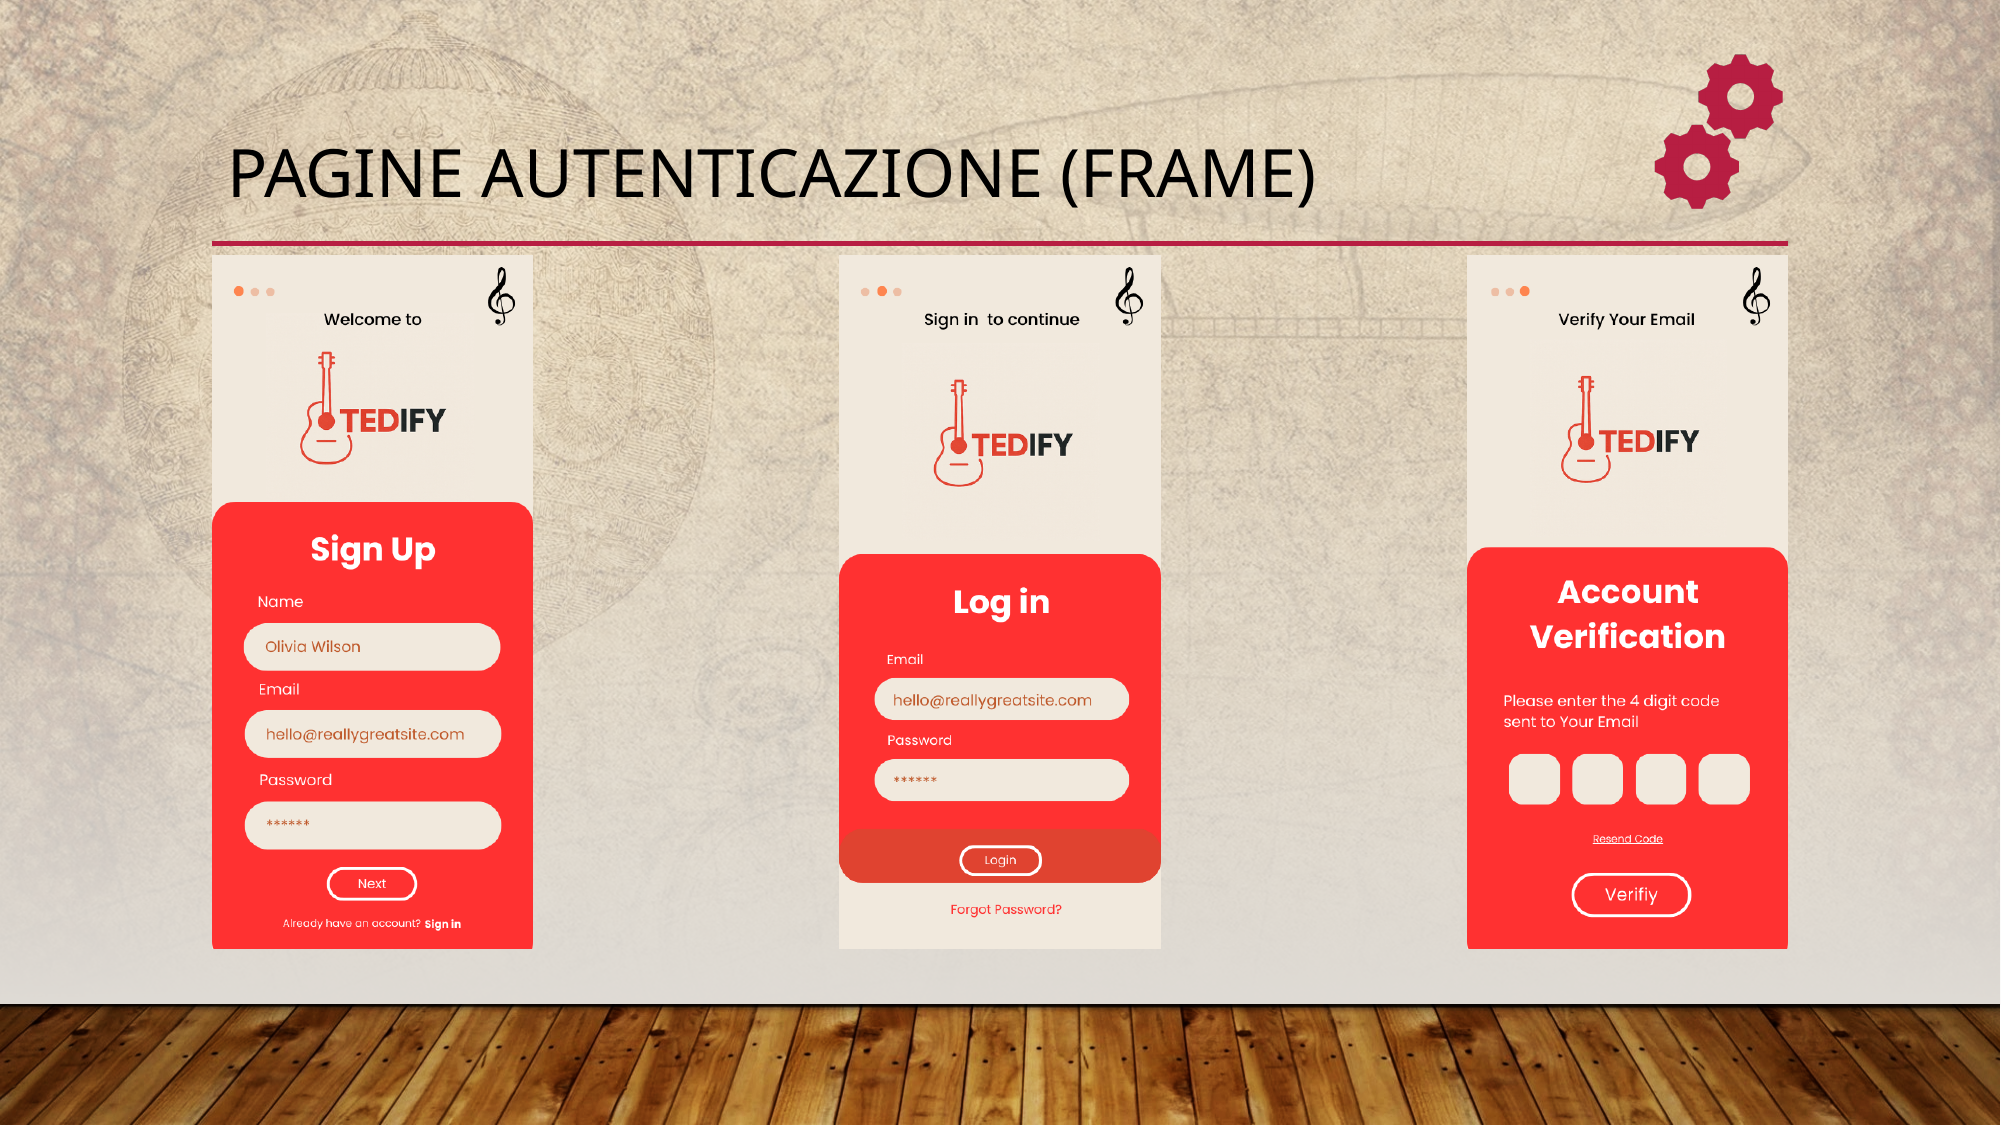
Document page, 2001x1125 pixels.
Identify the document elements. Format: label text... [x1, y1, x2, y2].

picture [0, 1004, 2000, 1125]
title pagine Autenticazione (frame) [212, 131, 1788, 305]
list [211, 255, 534, 950]
picture [1466, 255, 1788, 950]
picture [1626, 39, 1812, 225]
picture [839, 255, 1161, 950]
